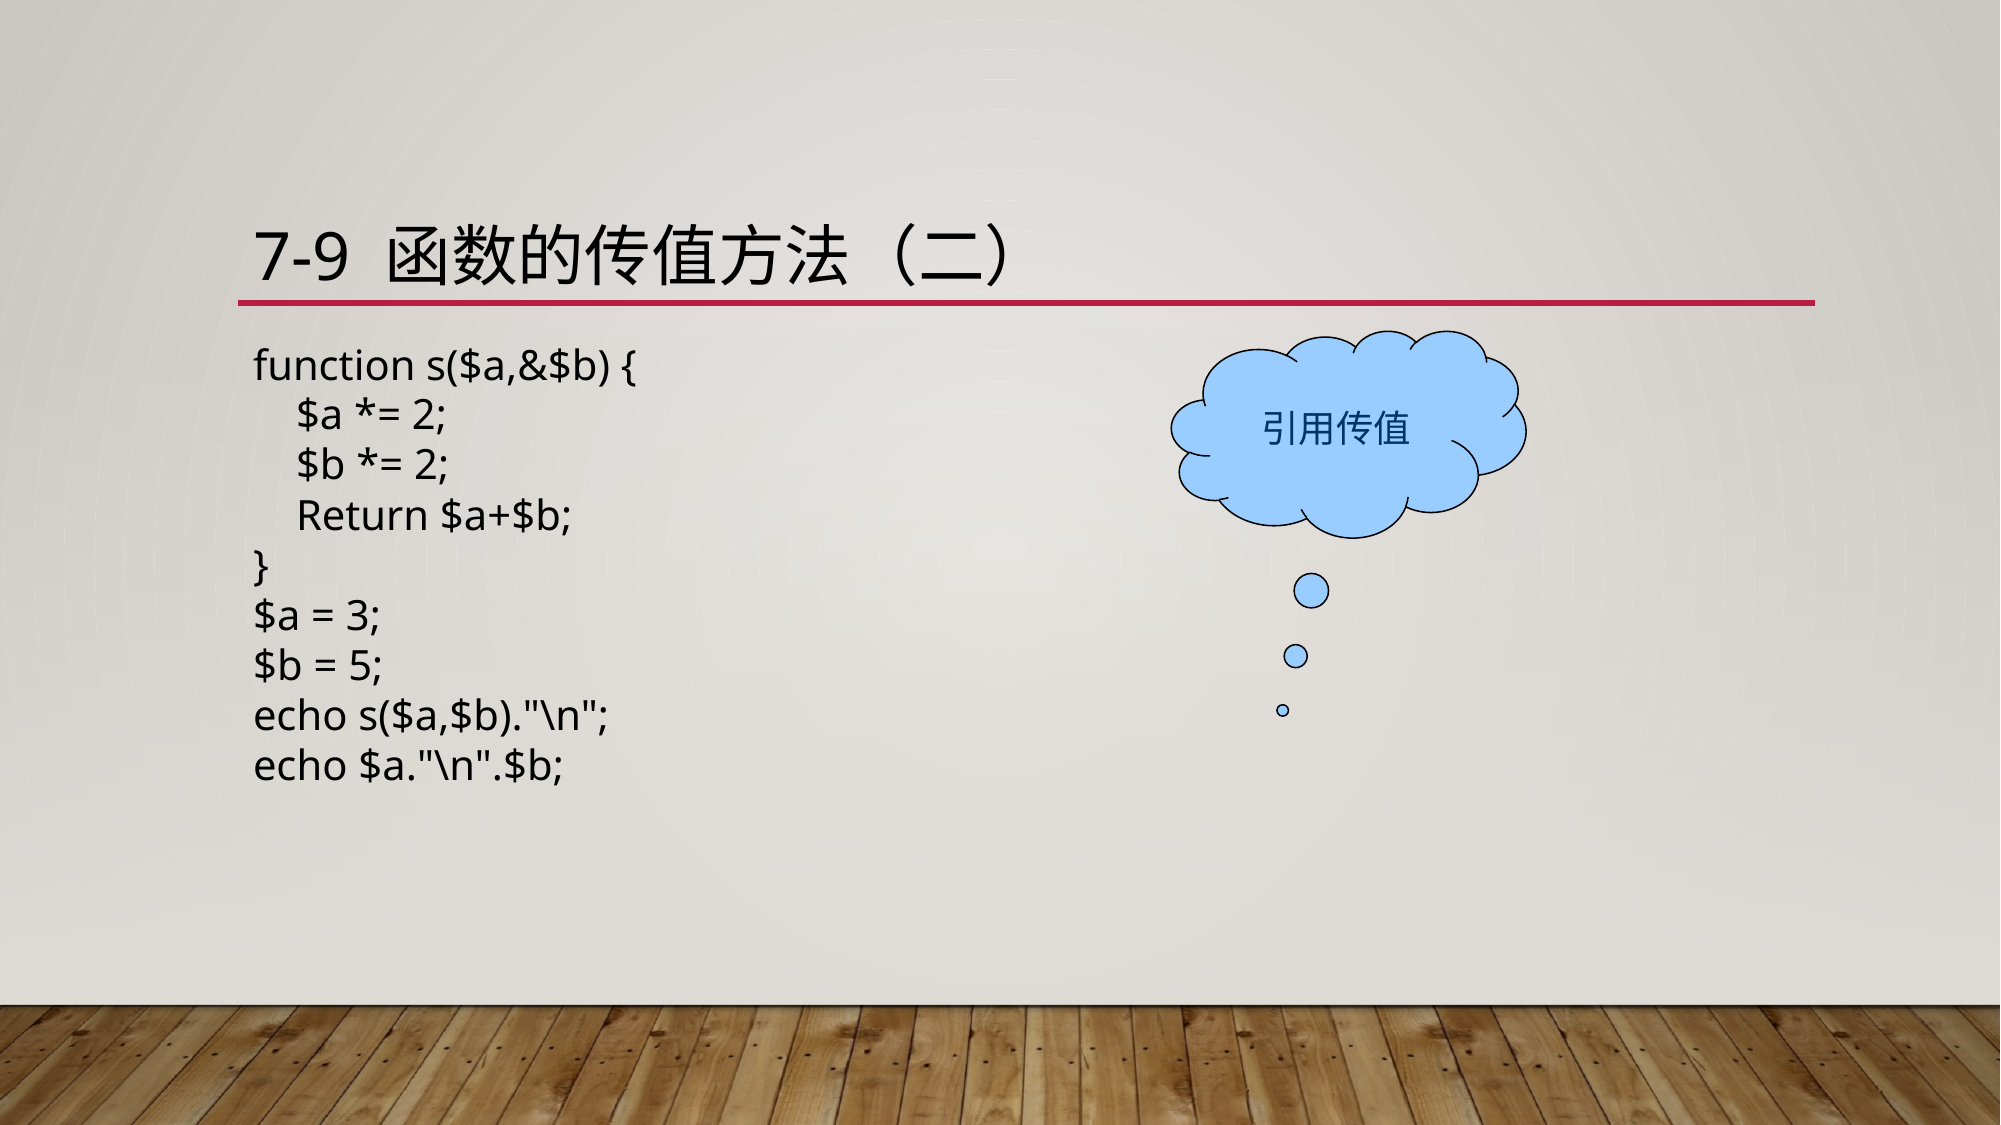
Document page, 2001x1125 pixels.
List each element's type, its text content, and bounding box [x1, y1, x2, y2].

list function s($a,&$b) { $a *= 2; $b *= 2; Return $a+$b; } $a = 3; $b = 5; echo s($a,$b)."\n"; echo $a."\n".$b; [238, 330, 867, 897]
text_box 引用传值 [1171, 331, 1527, 539]
text_box 引用传值 [1284, 644, 1308, 668]
text_box 引用传值 [1294, 573, 1329, 608]
picture [0, 1005, 2000, 1125]
text_box 引用传值 [1276, 704, 1289, 717]
title 7-9 函数的传值方法（二） [238, 215, 1814, 305]
